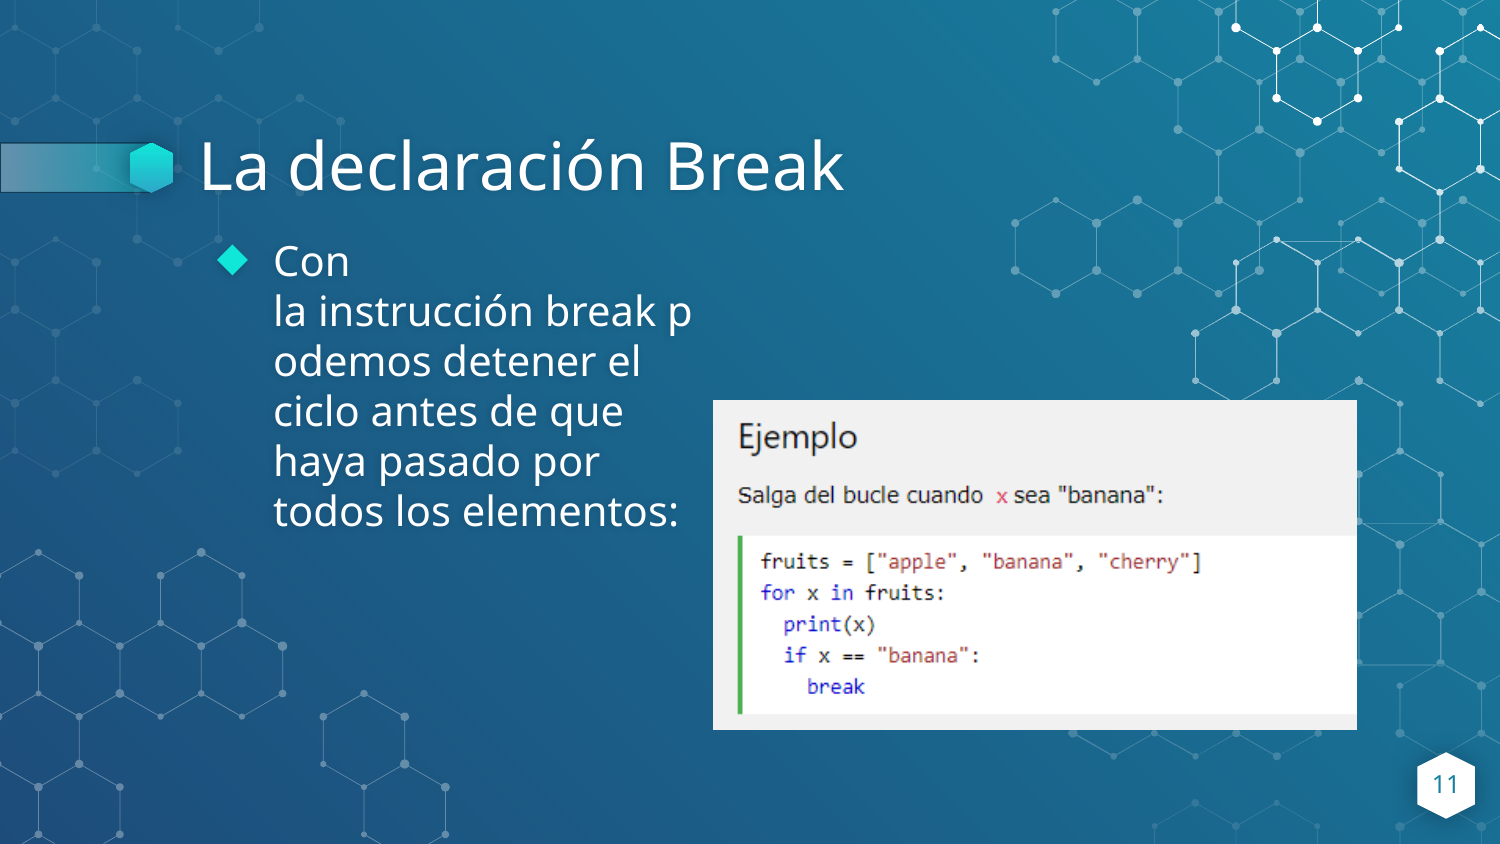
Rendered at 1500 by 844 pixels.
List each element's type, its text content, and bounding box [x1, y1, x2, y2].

list Con la instrucción break podemos detener el ciclo antes de que haya pasado por todos los elementos: [198, 234, 714, 771]
title La declaración Break [198, 140, 1302, 198]
slide_number 11 [1417, 752, 1475, 819]
picture [713, 400, 1357, 731]
